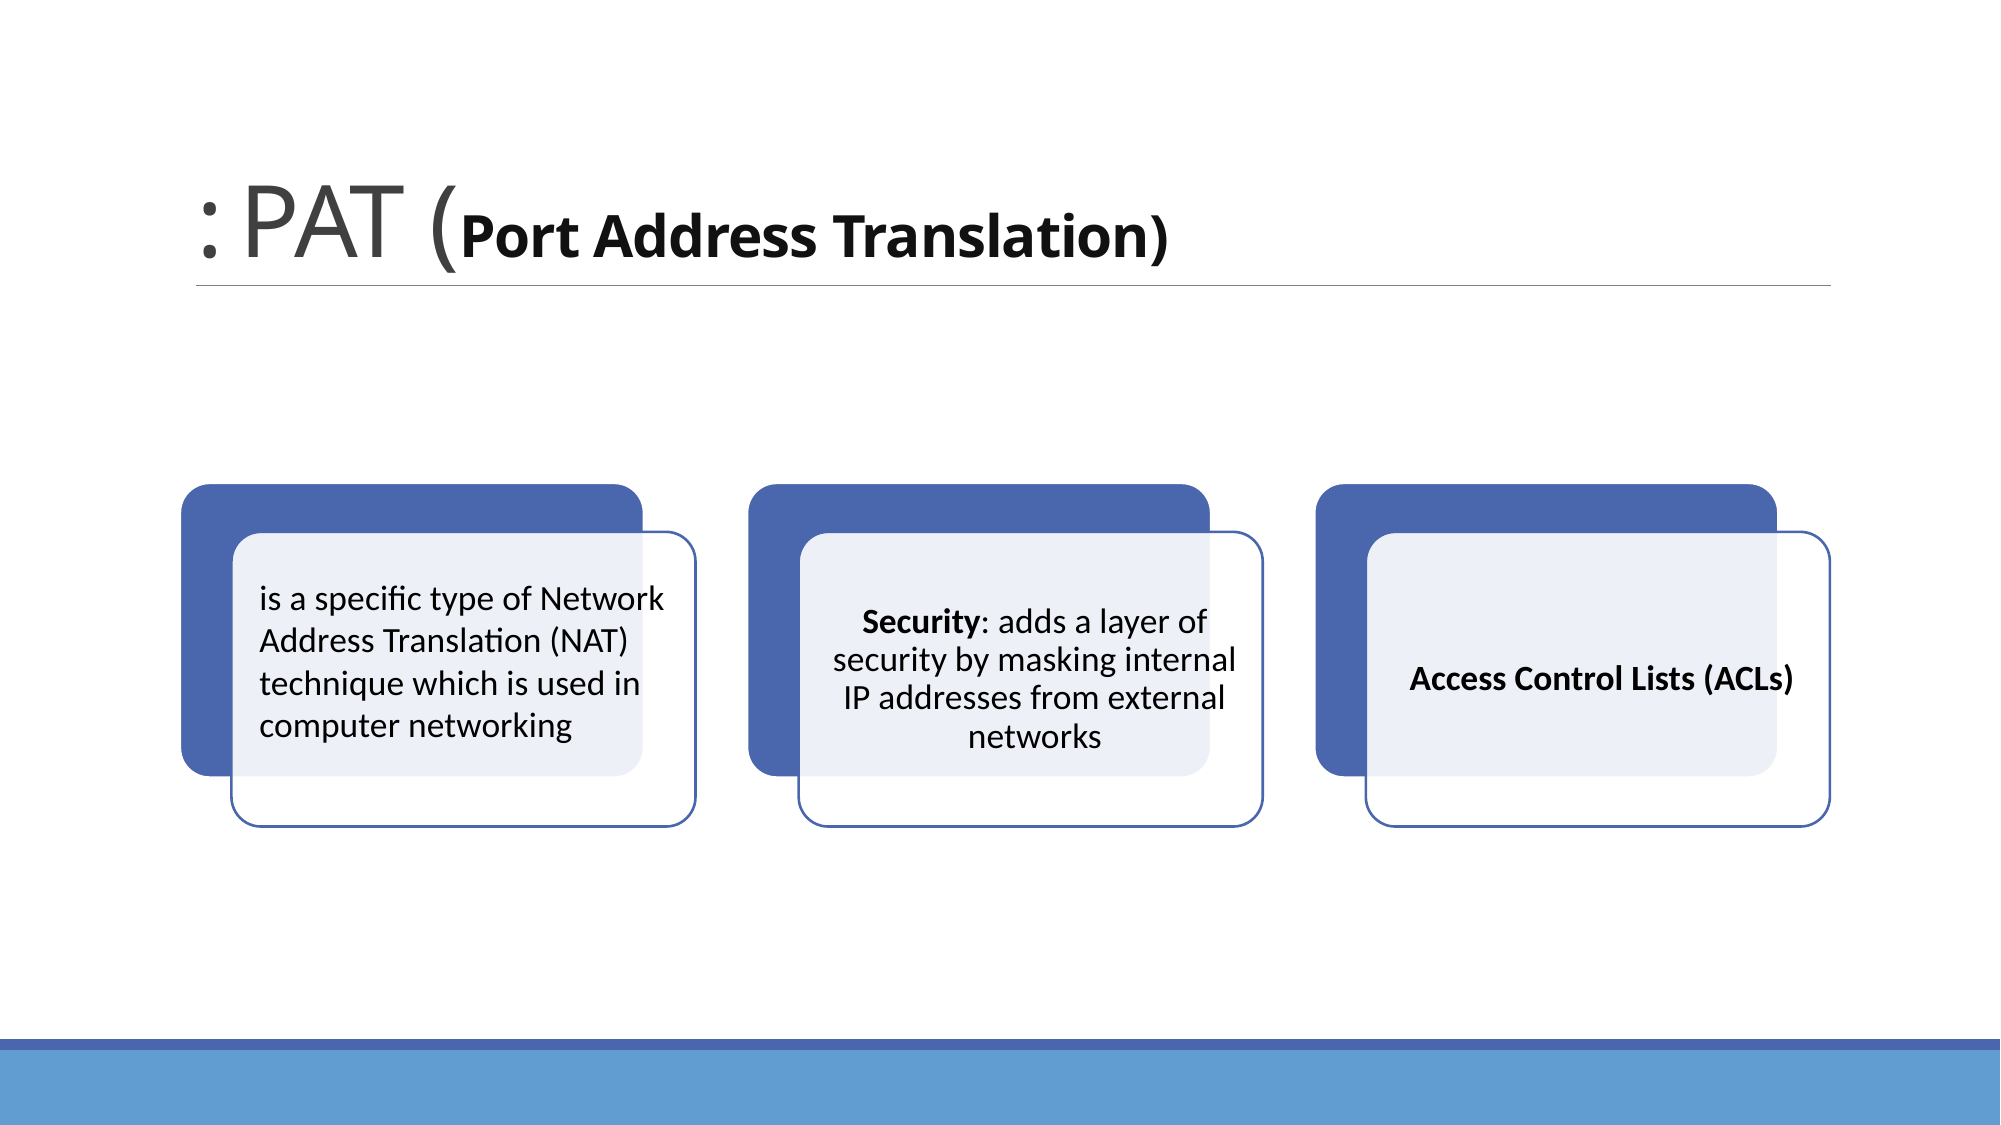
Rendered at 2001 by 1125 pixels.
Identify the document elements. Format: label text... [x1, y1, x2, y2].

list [179, 343, 1831, 966]
title PAT (Port Address Translation) : [180, 47, 1830, 285]
